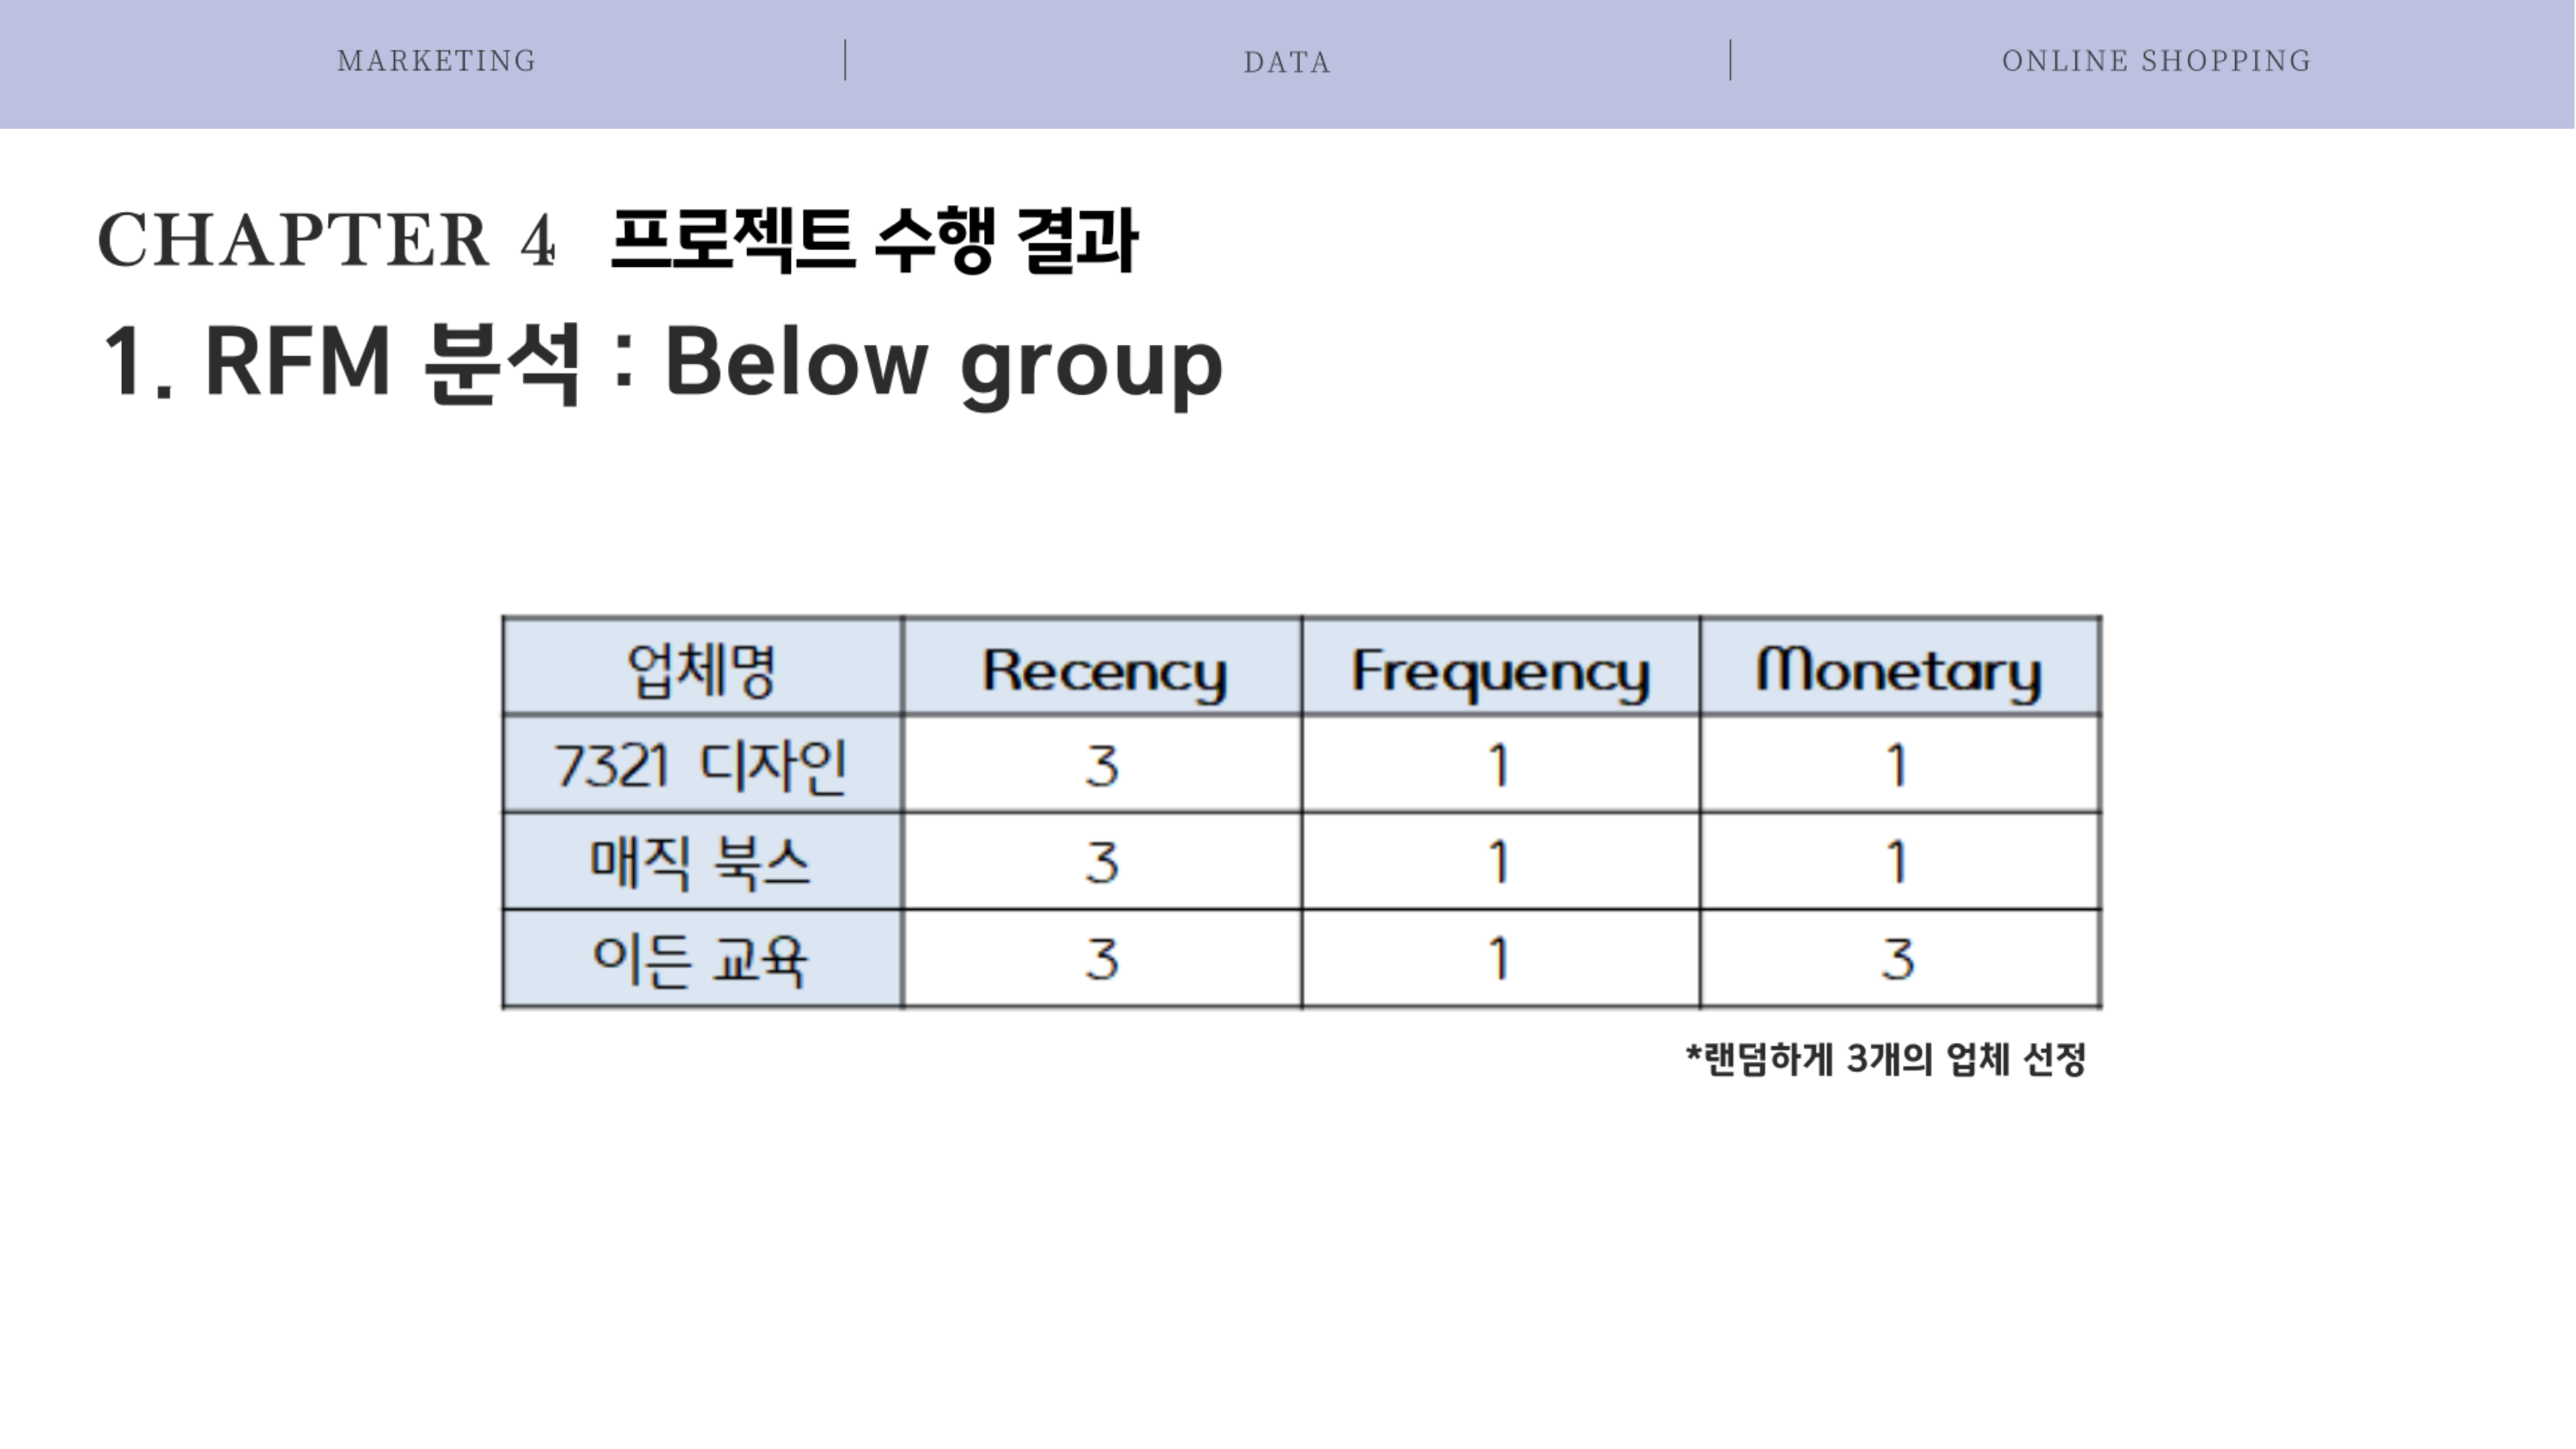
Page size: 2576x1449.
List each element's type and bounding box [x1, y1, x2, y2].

picture [489, 602, 2123, 1167]
picture [0, 0, 2576, 130]
picture [60, 159, 1321, 506]
